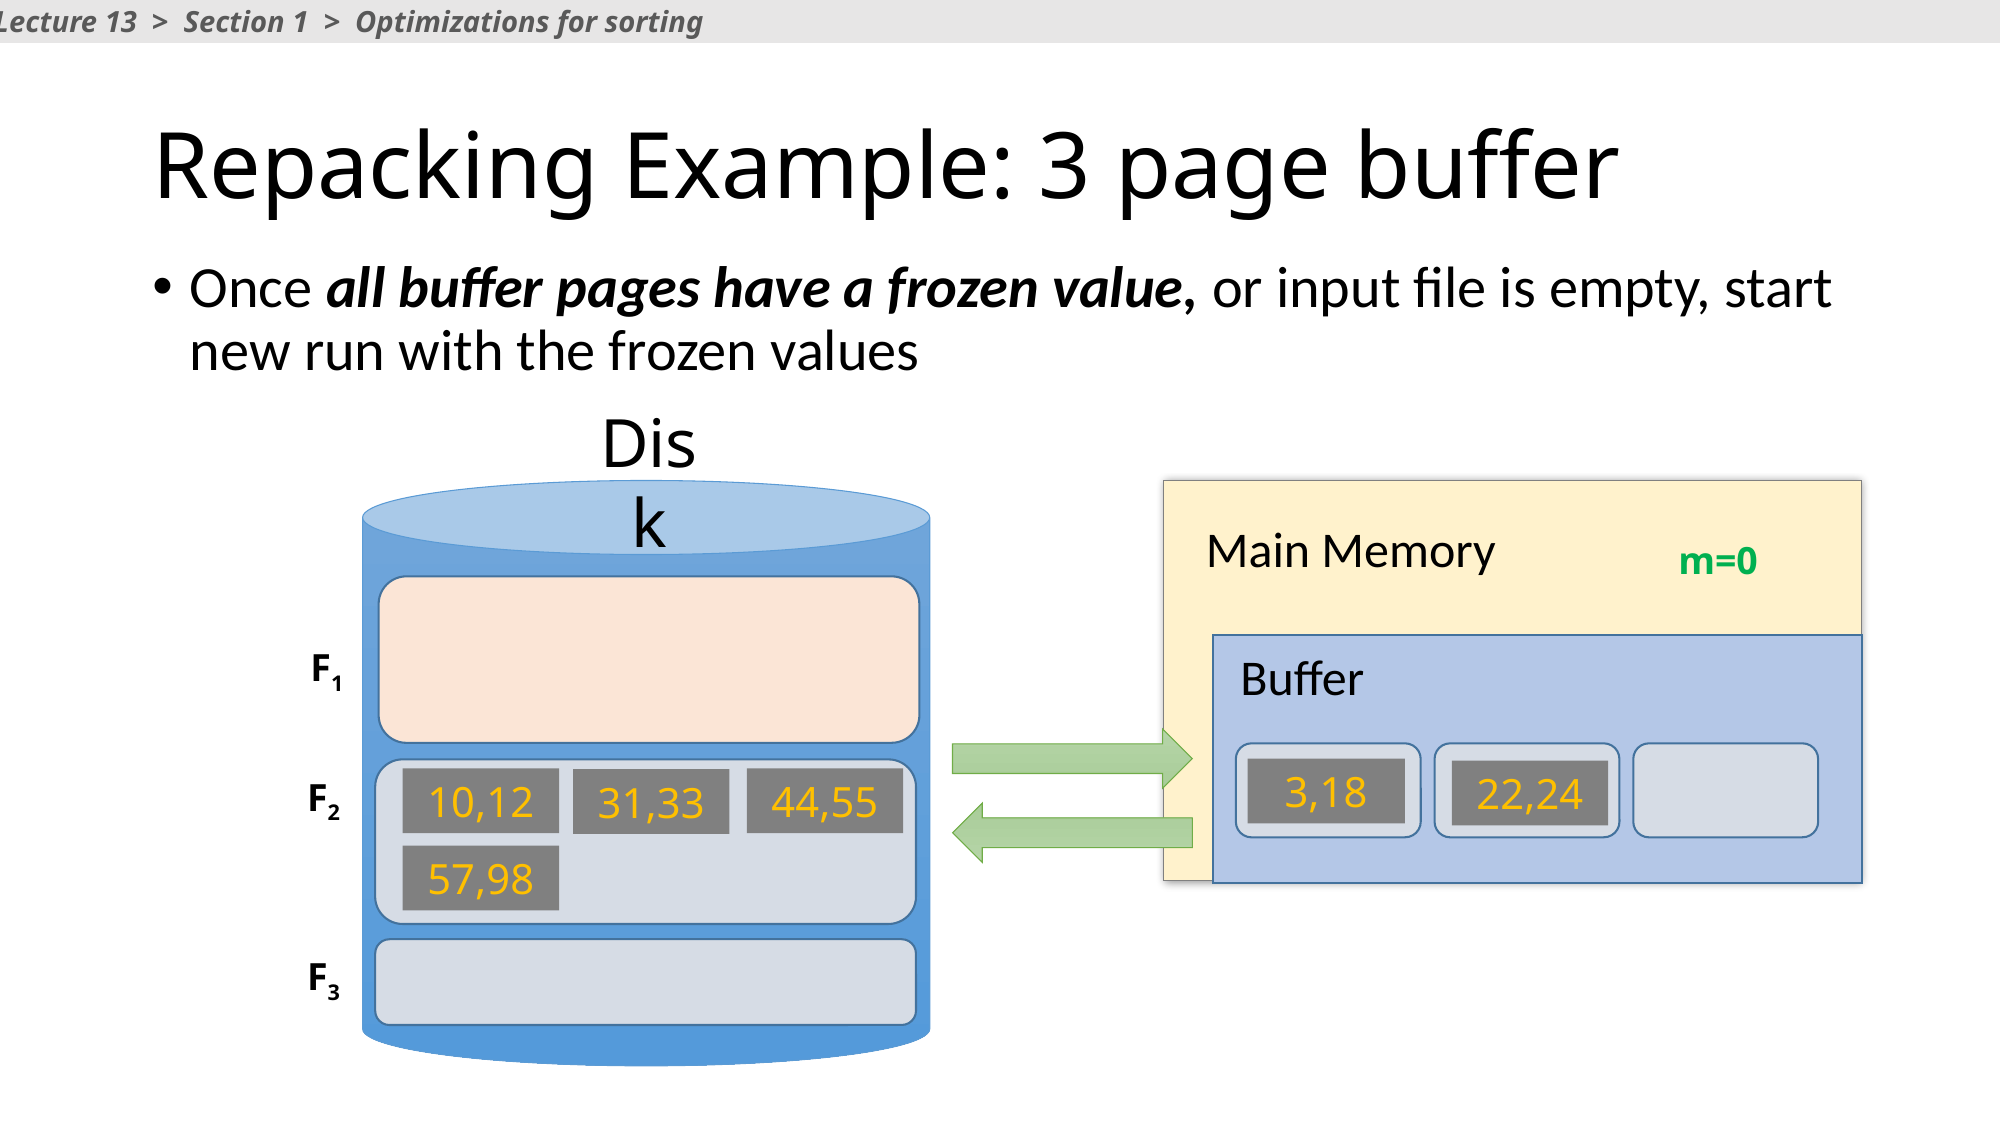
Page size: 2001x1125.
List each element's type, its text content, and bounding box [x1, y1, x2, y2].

title Repacking Example: 3 page buffer [137, 59, 1863, 249]
text_box [951, 727, 1163, 790]
text_box 57,98 [402, 845, 560, 911]
text_box [374, 938, 918, 1027]
text_box F2 [292, 766, 355, 832]
text_box [362, 481, 931, 1067]
list Once all buffer pages have a frozen value, or input file is empty, start new run with the frozen values [137, 249, 1863, 1014]
text_box 10,12 [402, 768, 560, 834]
text_box Disk [576, 393, 722, 569]
text_box 44,55 [746, 768, 904, 834]
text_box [0, 0, 2000, 47]
text_box F1 [295, 637, 359, 703]
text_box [1163, 480, 1863, 884]
text_box [377, 575, 921, 744]
text_box F3 [292, 945, 355, 1012]
text_box 31,33 [573, 769, 730, 834]
text_box [374, 758, 918, 926]
text_box [951, 801, 1163, 864]
